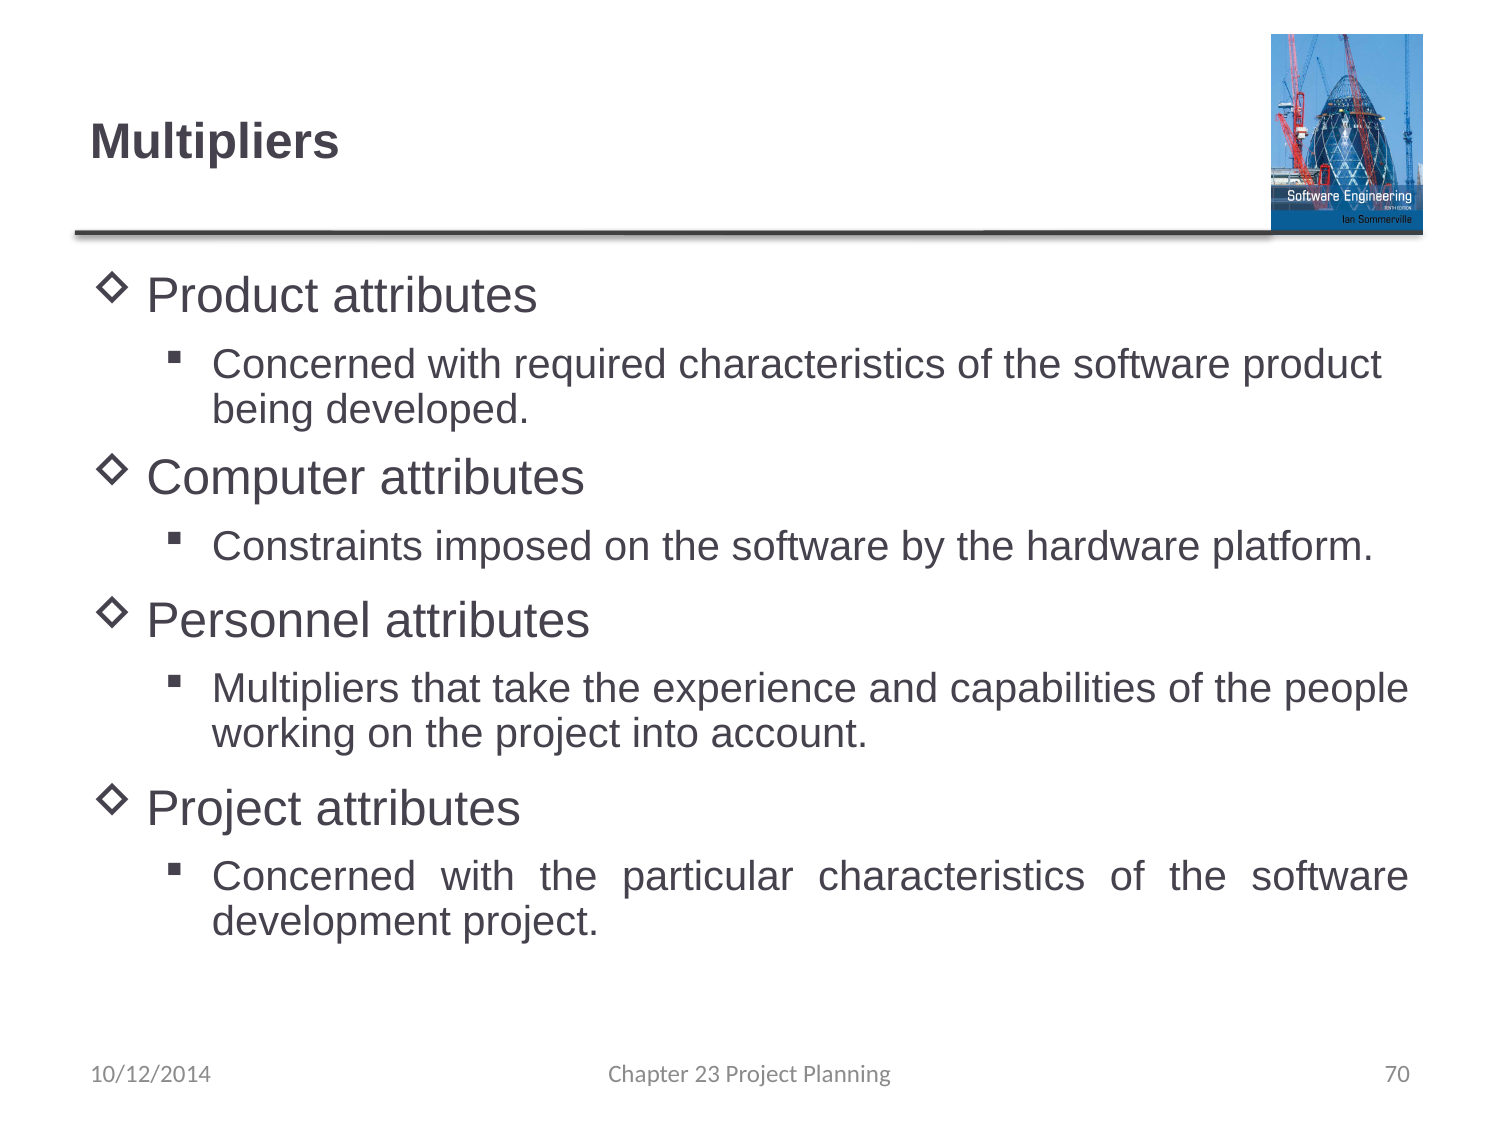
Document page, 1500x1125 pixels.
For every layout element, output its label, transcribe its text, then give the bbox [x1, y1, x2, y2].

picture [1271, 34, 1423, 230]
list Product attributes Concerned with required characteristics of the software product being developed. Computer attributes Constraints imposed on the software by the hardware platform. Personnel attributes Multipliers that take the experience and capabilities of the people working on the project into account. Project attributes Concerned with the particular characteristics of the software development project. [75, 262, 1425, 1005]
footer Chapter 23 Project Planning [512, 1042, 988, 1103]
slide_number 70 [1074, 1042, 1425, 1103]
title Multipliers [74, 44, 1272, 233]
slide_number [75, 1042, 425, 1103]
